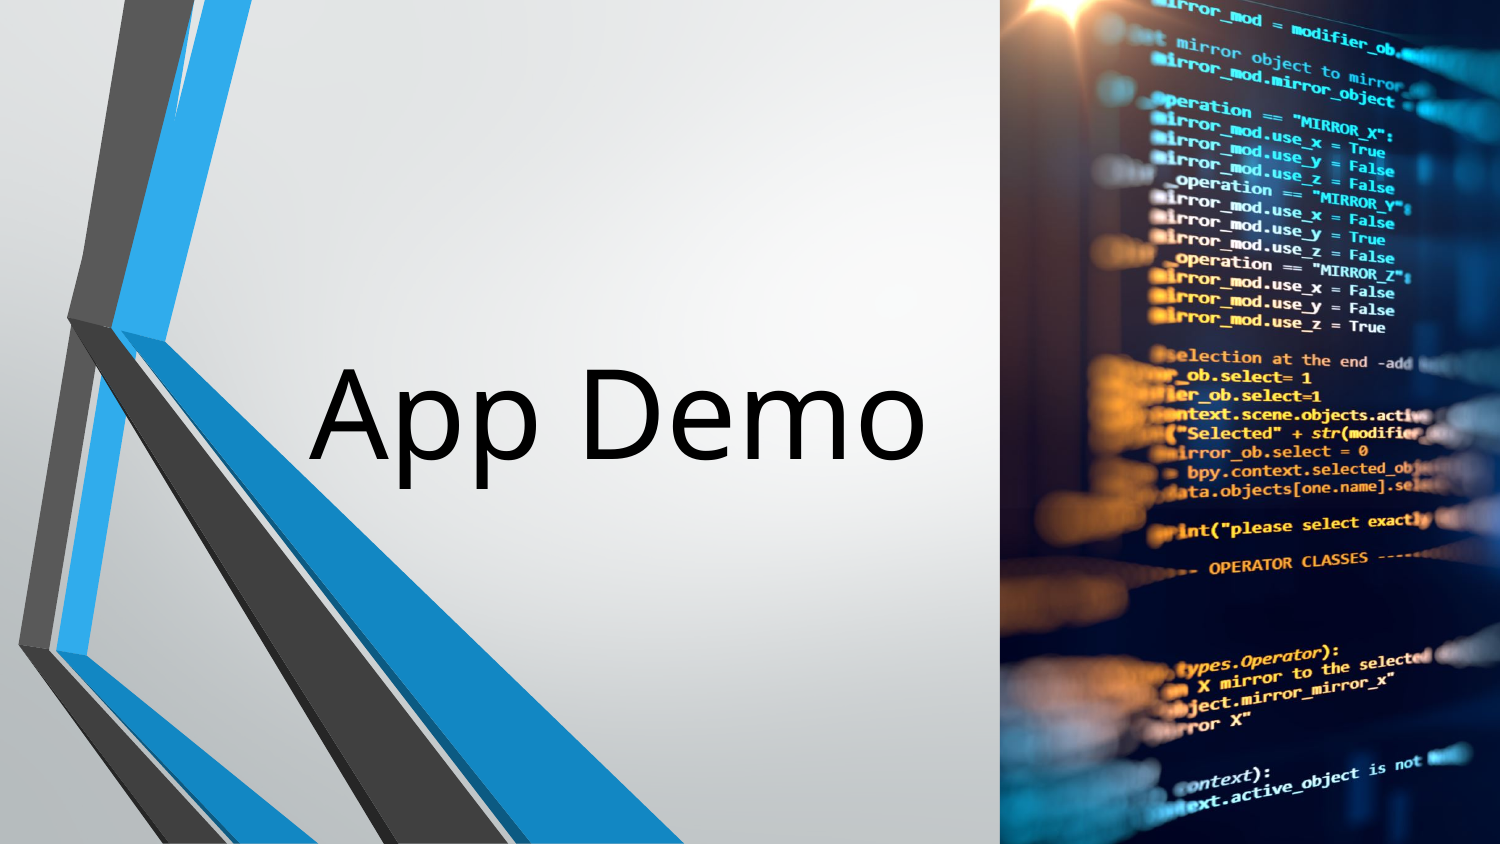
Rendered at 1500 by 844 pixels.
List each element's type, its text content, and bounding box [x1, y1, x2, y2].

picture [1404, 52, 1415, 58]
picture [999, 0, 1500, 844]
title App Demo [685, 169, 946, 492]
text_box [66, 0, 685, 844]
